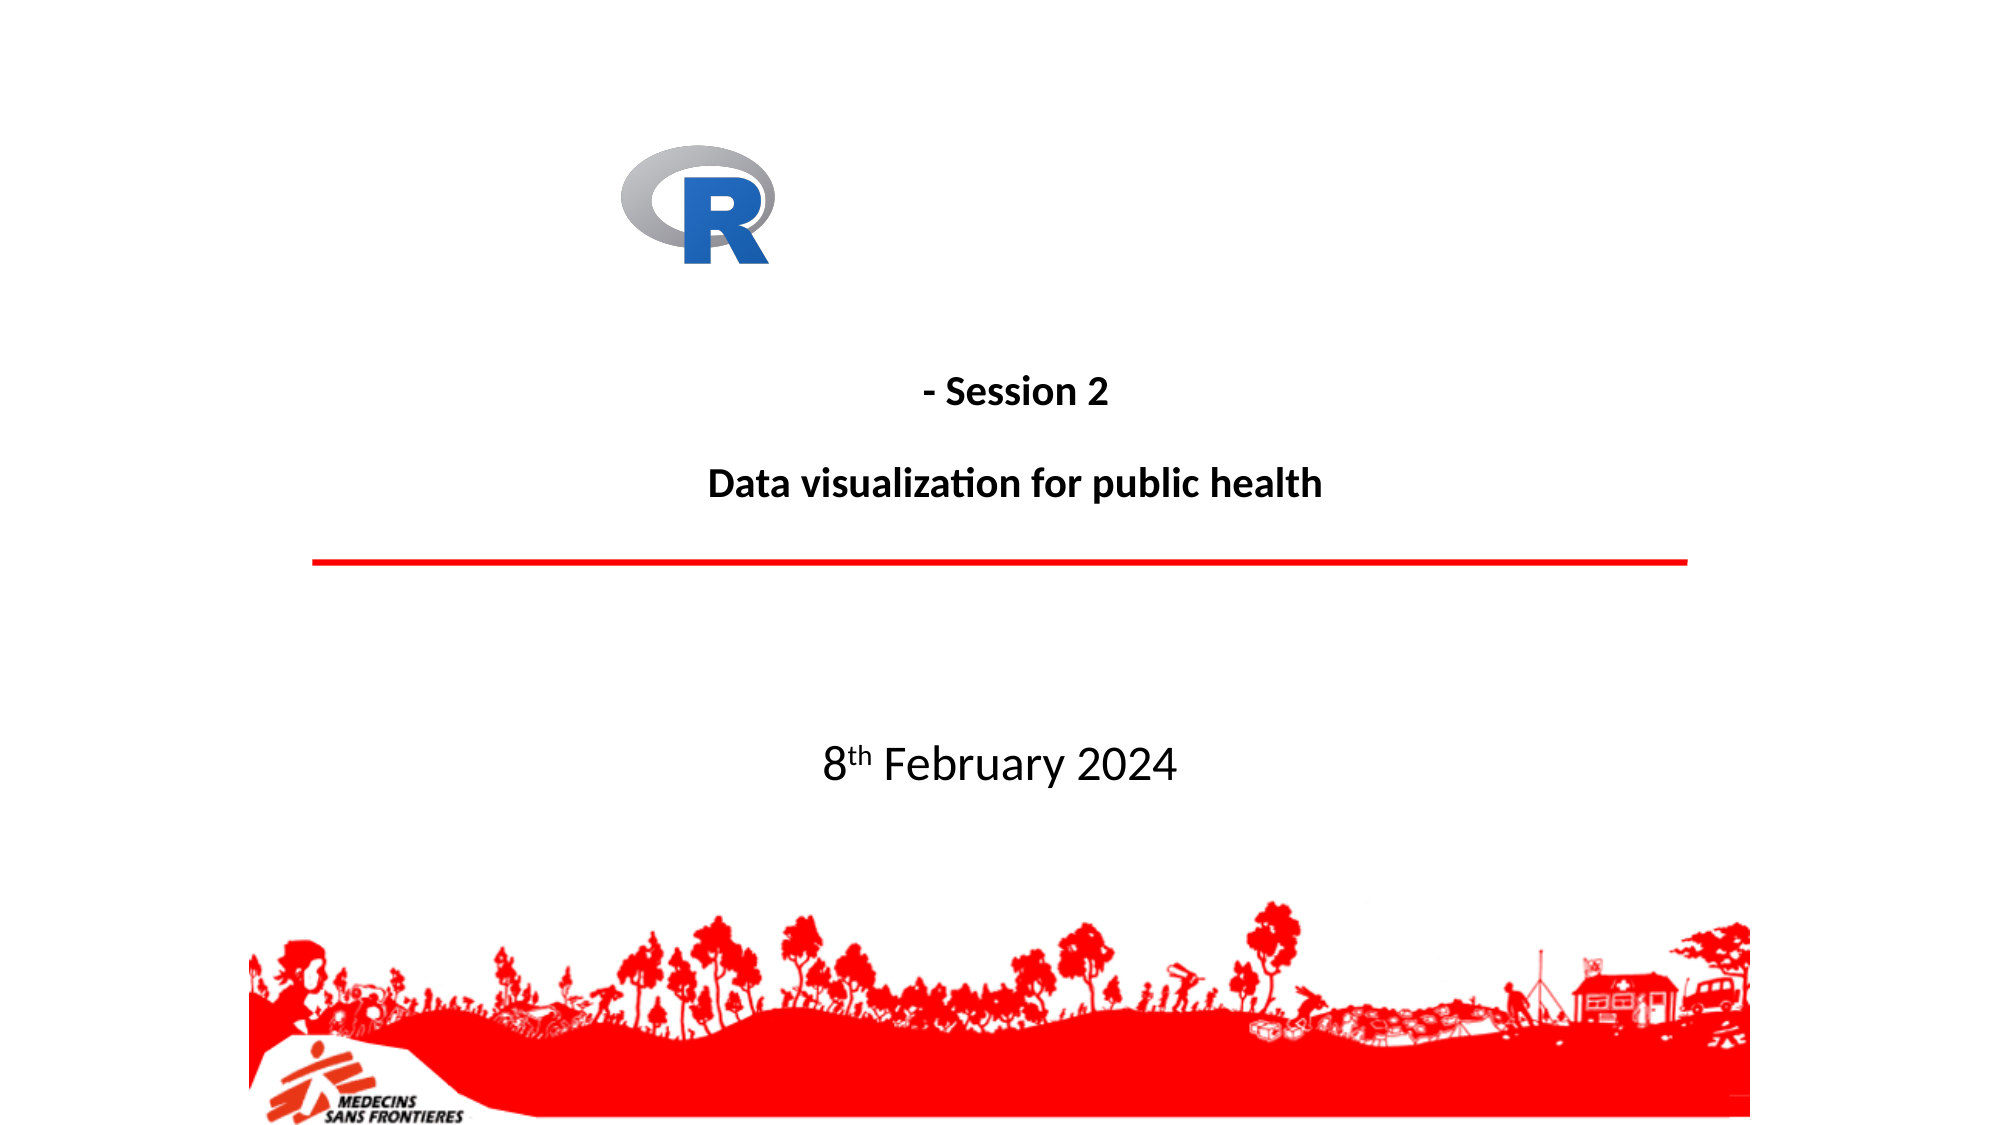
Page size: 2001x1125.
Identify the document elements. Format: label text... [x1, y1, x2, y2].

title - Session 2 Data visualization for public health [217, 360, 1815, 515]
picture [621, 145, 775, 264]
subtitle 8th February 2024 [474, 729, 1525, 804]
picture [249, 899, 1750, 1125]
